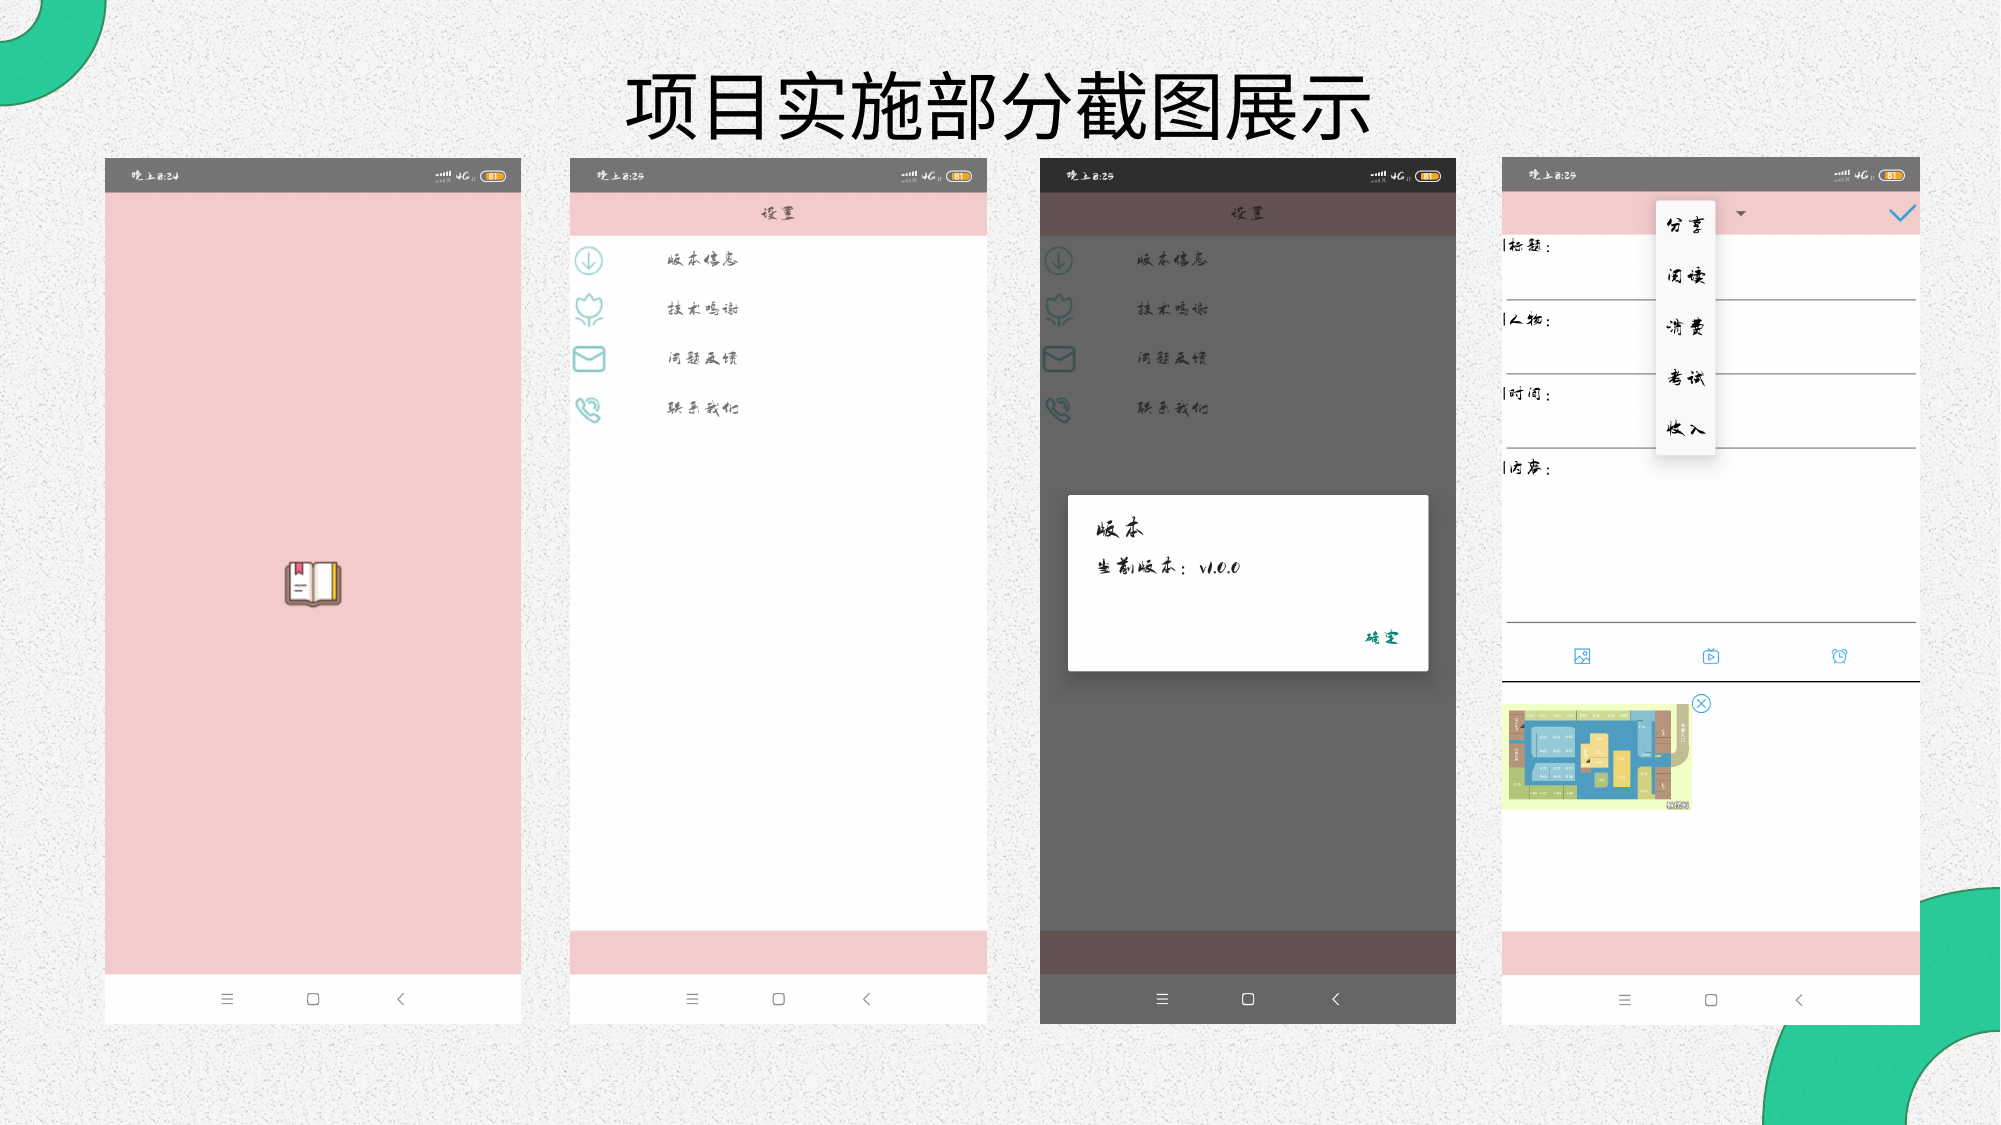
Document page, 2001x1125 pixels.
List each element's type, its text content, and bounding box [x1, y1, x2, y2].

picture [1040, 158, 1456, 1024]
picture [105, 158, 521, 1024]
text_box 项目实施部分截图展示 [610, 52, 1390, 158]
text_box [0, 0, 2000, 1125]
text_box [1762, 887, 2000, 1125]
picture [1502, 157, 1920, 1025]
text_box [0, 0, 107, 107]
picture [570, 158, 987, 1024]
